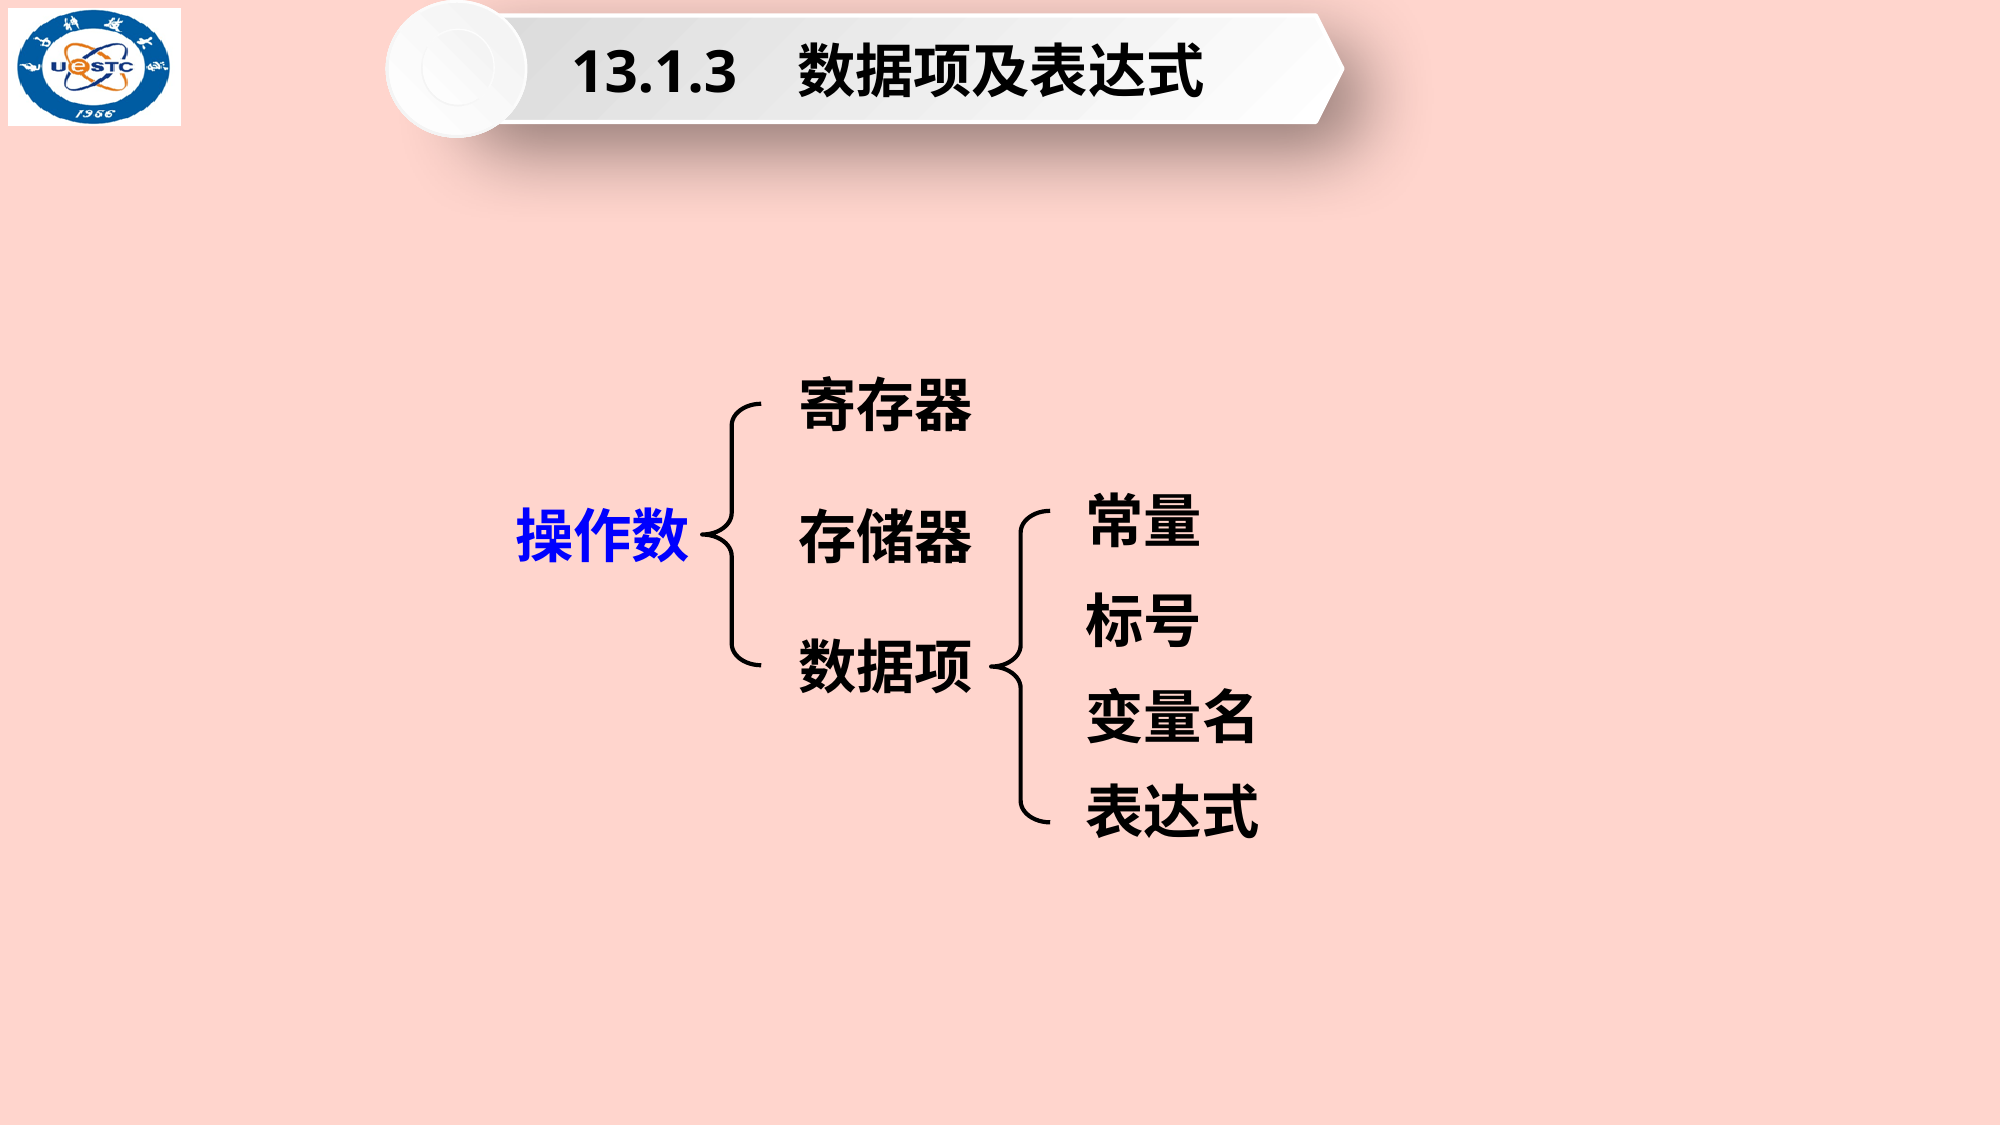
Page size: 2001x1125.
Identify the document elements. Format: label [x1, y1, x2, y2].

text_box [385, 0, 1343, 138]
picture [8, 8, 181, 126]
text_box [990, 476, 1277, 848]
text_box [499, 360, 989, 703]
